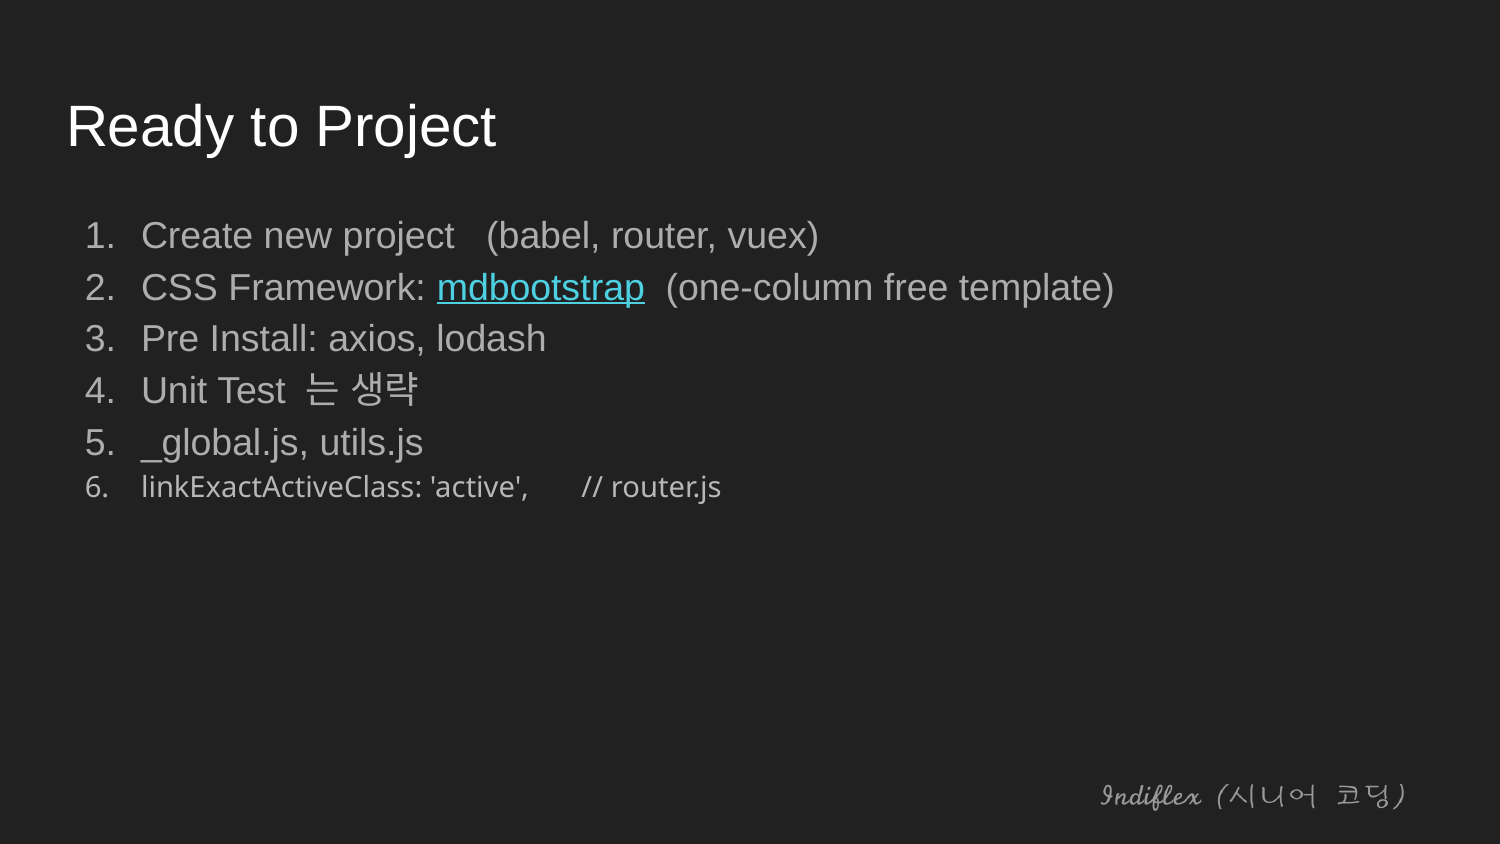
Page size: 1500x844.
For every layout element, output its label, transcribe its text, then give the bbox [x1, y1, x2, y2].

list Create new project (babel, router, vuex) CSS Framework: mdbootstrap (one-column free template) Pre Install: axios, lodash Unit Test 는 생략 _global.js, utils.js linkExactActiveClass: 'active', // router.js [51, 189, 1449, 750]
picture [1071, 751, 1438, 832]
title Ready to Project [51, 72, 1449, 167]
